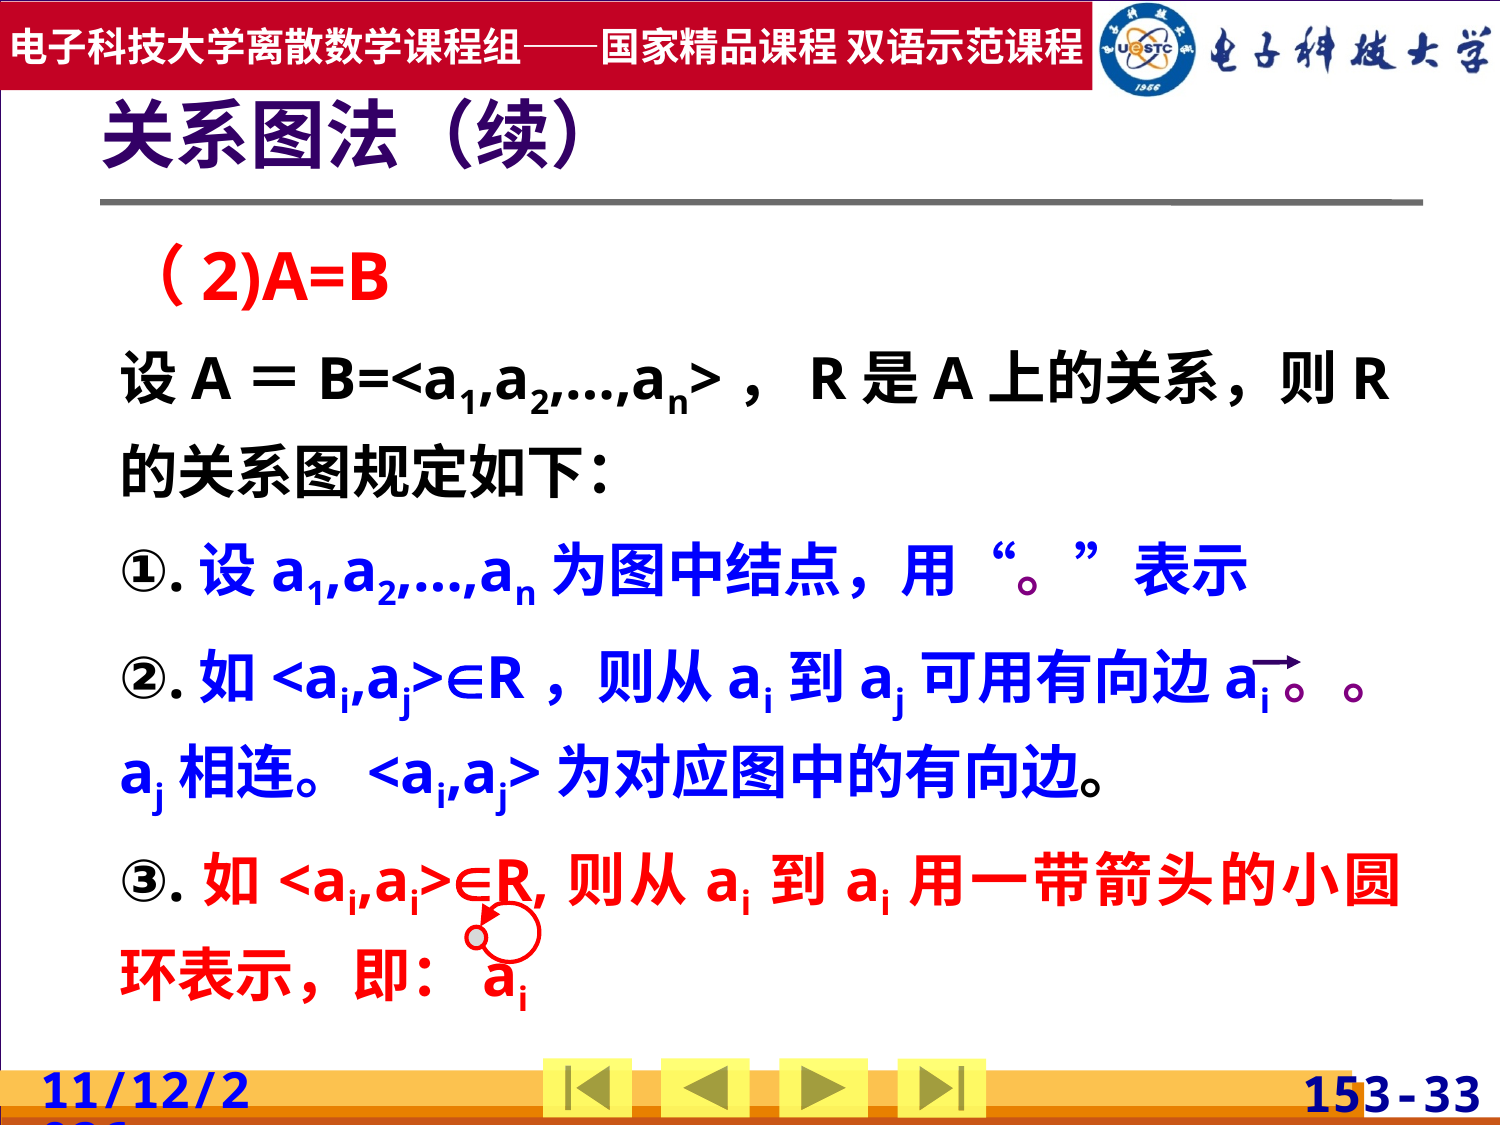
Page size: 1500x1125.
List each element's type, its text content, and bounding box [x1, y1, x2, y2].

title 关系图法（续） [100, 90, 1424, 187]
list （2)A=B 设A＝B=<a1,a2,…,an>，R是A上的关系，则R的关系图规定如下： ①.设a1,a2,…,an为图中结点，用“。”表示 ②.如<ai,aj>R，则从ai到aj可用有向边ai。。aj相连。<ai,aj>为对应图中的有向边。 ③.如<ai,ai>R,则从ai到ai用一带箭头的小圆环表示，即：ai [104, 210, 1417, 967]
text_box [466, 902, 540, 963]
picture [1098, 1, 1495, 98]
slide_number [34, 1057, 284, 1119]
text_box [1252, 655, 1301, 669]
